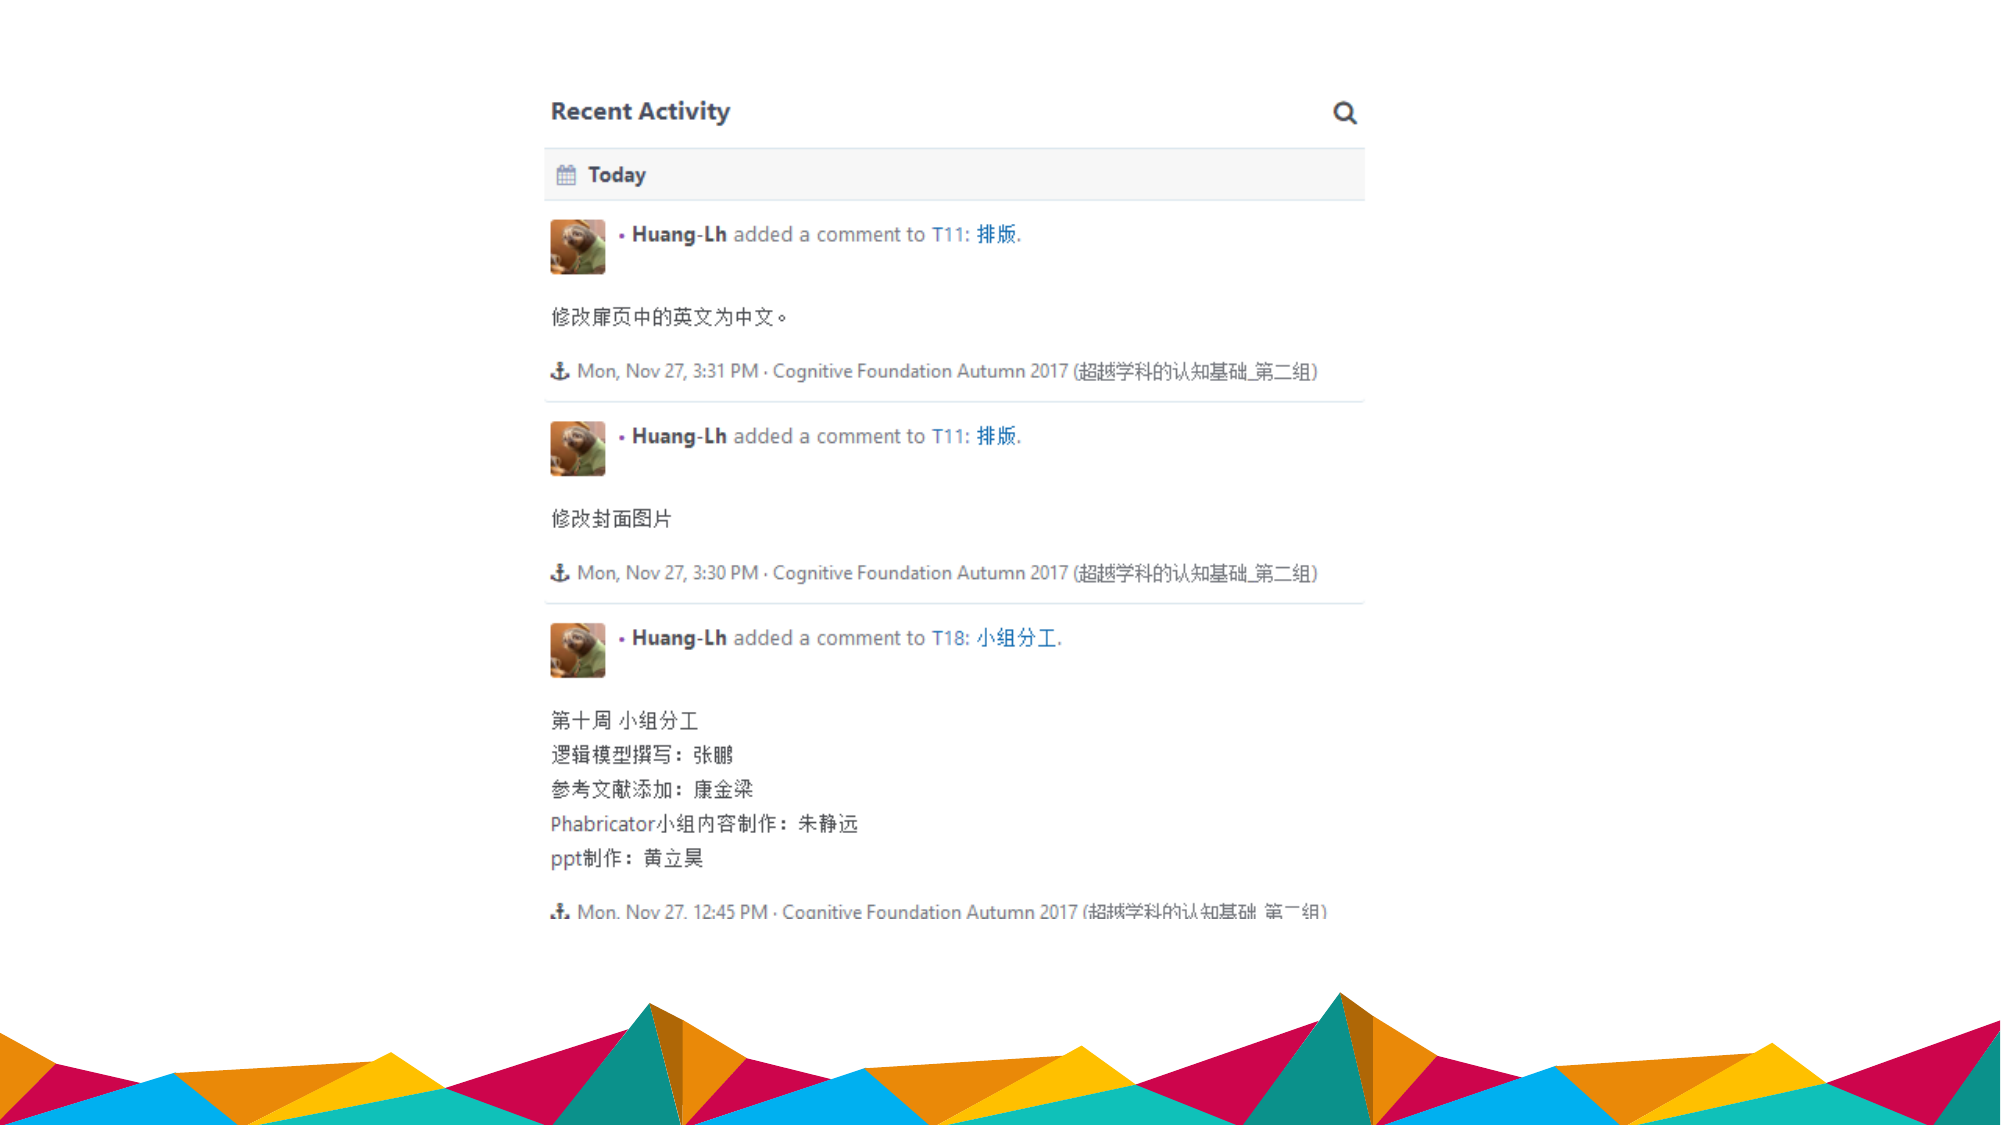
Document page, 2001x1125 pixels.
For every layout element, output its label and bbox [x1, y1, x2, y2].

picture [529, 76, 1373, 919]
